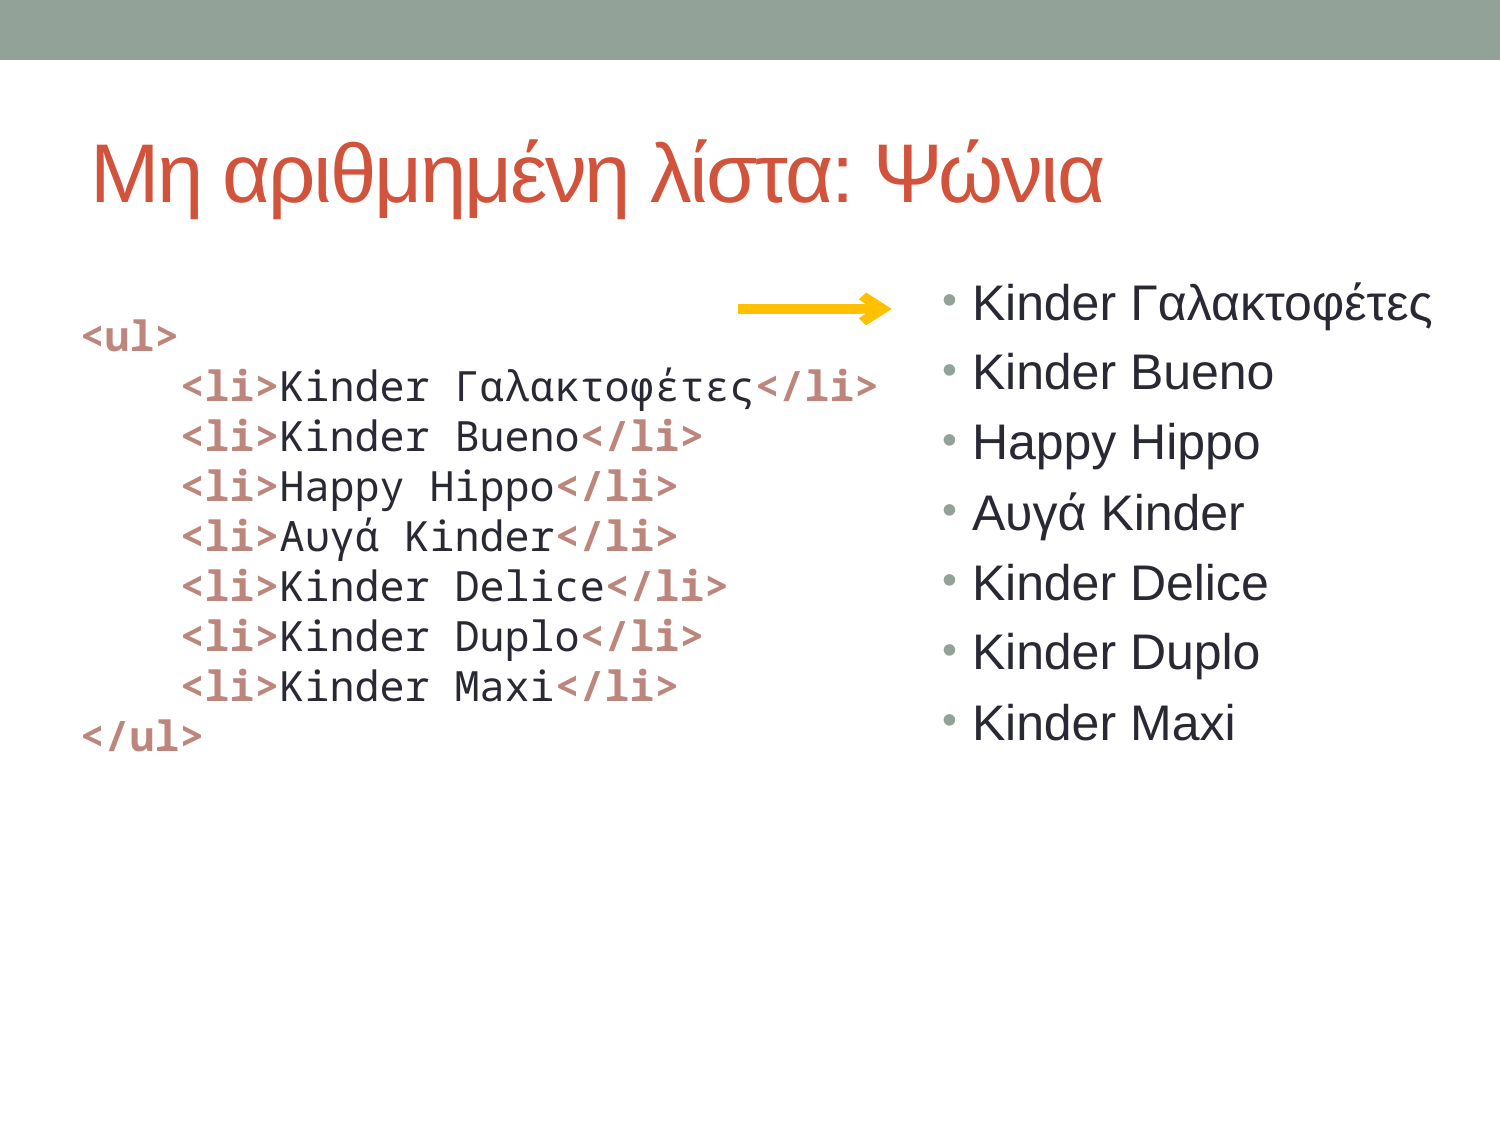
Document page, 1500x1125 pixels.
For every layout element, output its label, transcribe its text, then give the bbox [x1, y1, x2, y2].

title Μη αριθμημένη λίστα: Ψώνια [75, 87, 1425, 250]
text_box <ul> <li>Kinder Γαλακτοφέτες</li> <li>Kinder Bueno</li> <li>Happy Hippo</li> <li>Αυγά Kinder</li> <li>Kinder Delice</li> <li>Kinder Duplo</li> <li>Kinder Maxi</li> </ul> [64, 302, 951, 818]
list Kinder Γαλακτοφέτες Kinder Bueno Happy Hippo Αυγά Kinder Kinder Delice Kinder Duplo Kinder Maxi [927, 262, 1500, 1063]
